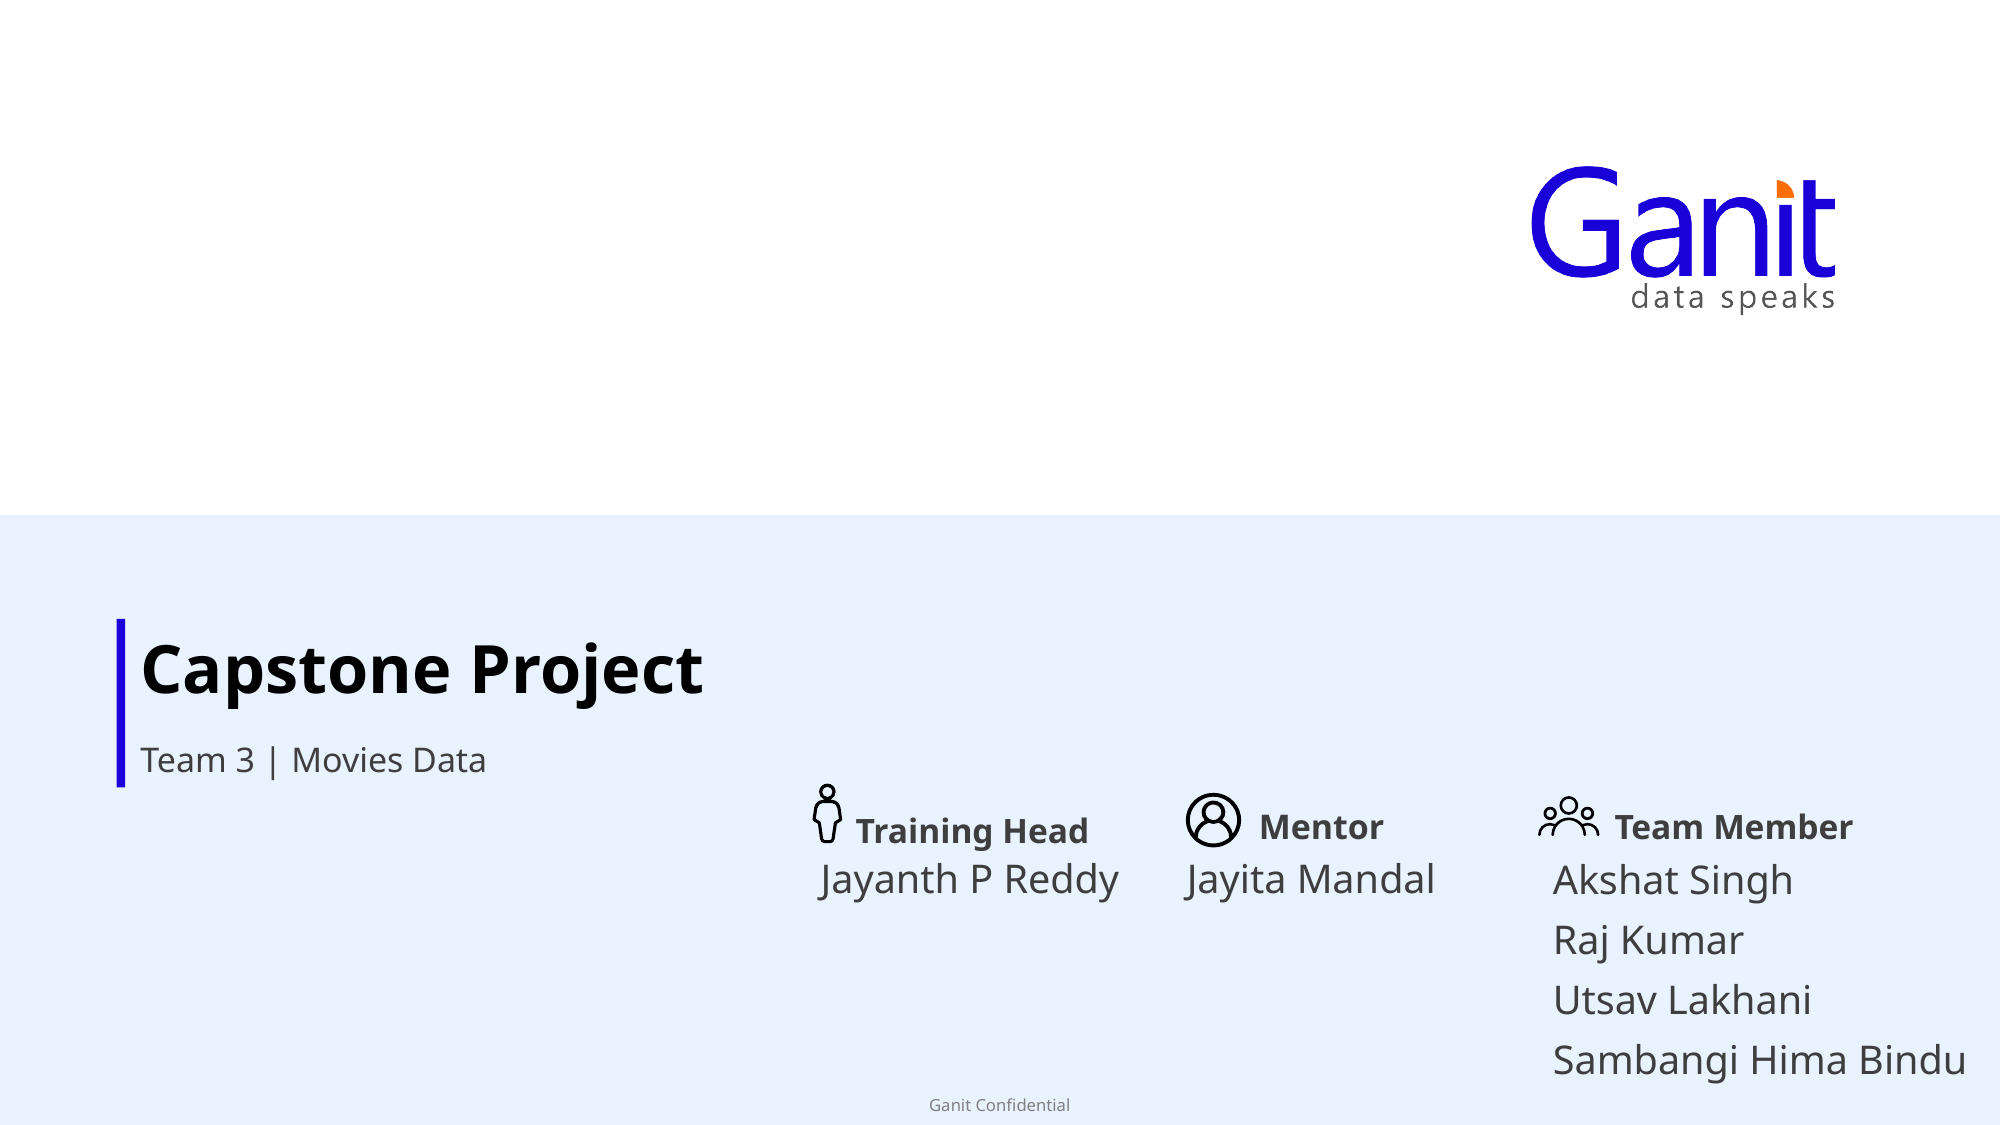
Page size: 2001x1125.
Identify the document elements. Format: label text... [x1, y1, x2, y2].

title Capstone Project [125, 619, 1851, 715]
text_box Akshat Singh Raj Kumar Utsav Lakhani Sambangi Hima Bindu [1537, 847, 2000, 912]
text_box [812, 783, 840, 844]
picture [1470, 98, 1908, 367]
text_box Jayita Mandal [1308, 846, 1674, 911]
text_box Training Head [840, 794, 1160, 846]
text_box Mentor [1243, 790, 1563, 846]
text_box Jayanth P Reddy [805, 846, 1308, 911]
text_box Team Member [1599, 790, 1919, 847]
list Team 3 | Movies Data [125, 723, 1851, 788]
footer Ganit Confidential [892, 1090, 1108, 1122]
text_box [1537, 796, 1600, 837]
text_box [1185, 792, 1242, 846]
